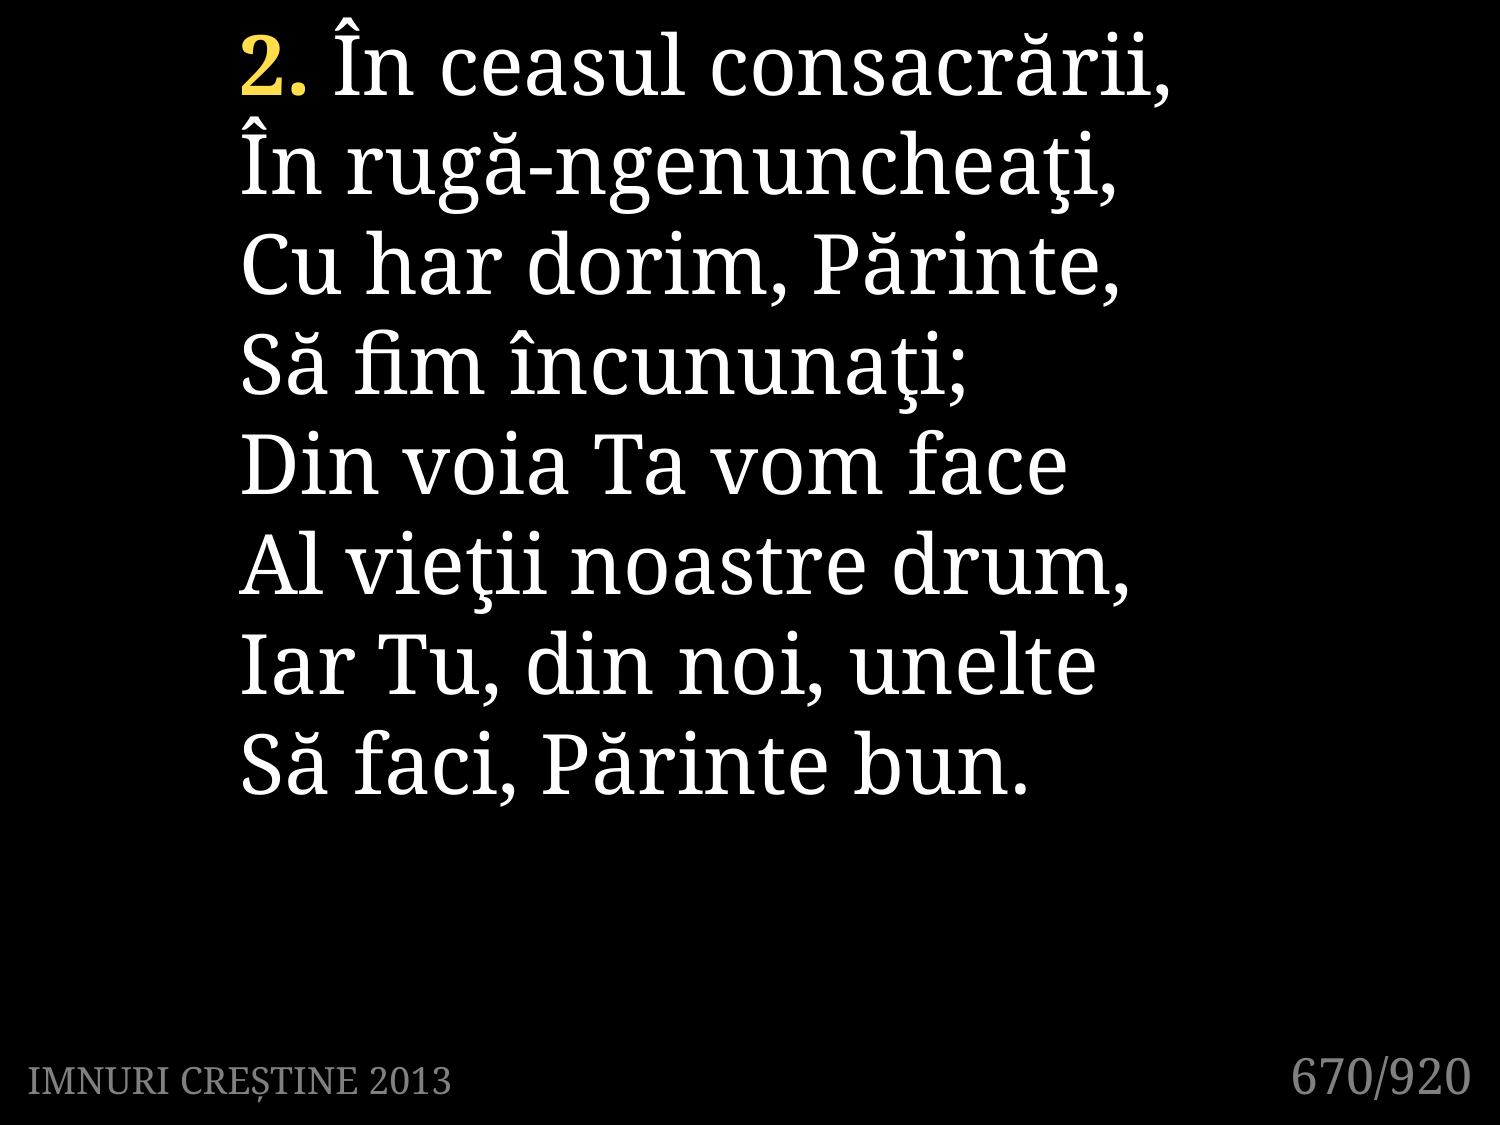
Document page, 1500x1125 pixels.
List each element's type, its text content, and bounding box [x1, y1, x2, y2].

text_box 670/920 [637, 1037, 1488, 1113]
text_box IMNURI CREȘTINE 2013 [12, 1049, 637, 1110]
text_box 2. În ceasul consacrării, În rugă-ngenuncheaţi, Cu har dorim, Părinte, Să fim încununaţi; Din voia Ta vom face Al vieţii noastre drum, Iar Tu, din noi, unelte Să faci, Părinte bun. [224, 4, 1500, 819]
